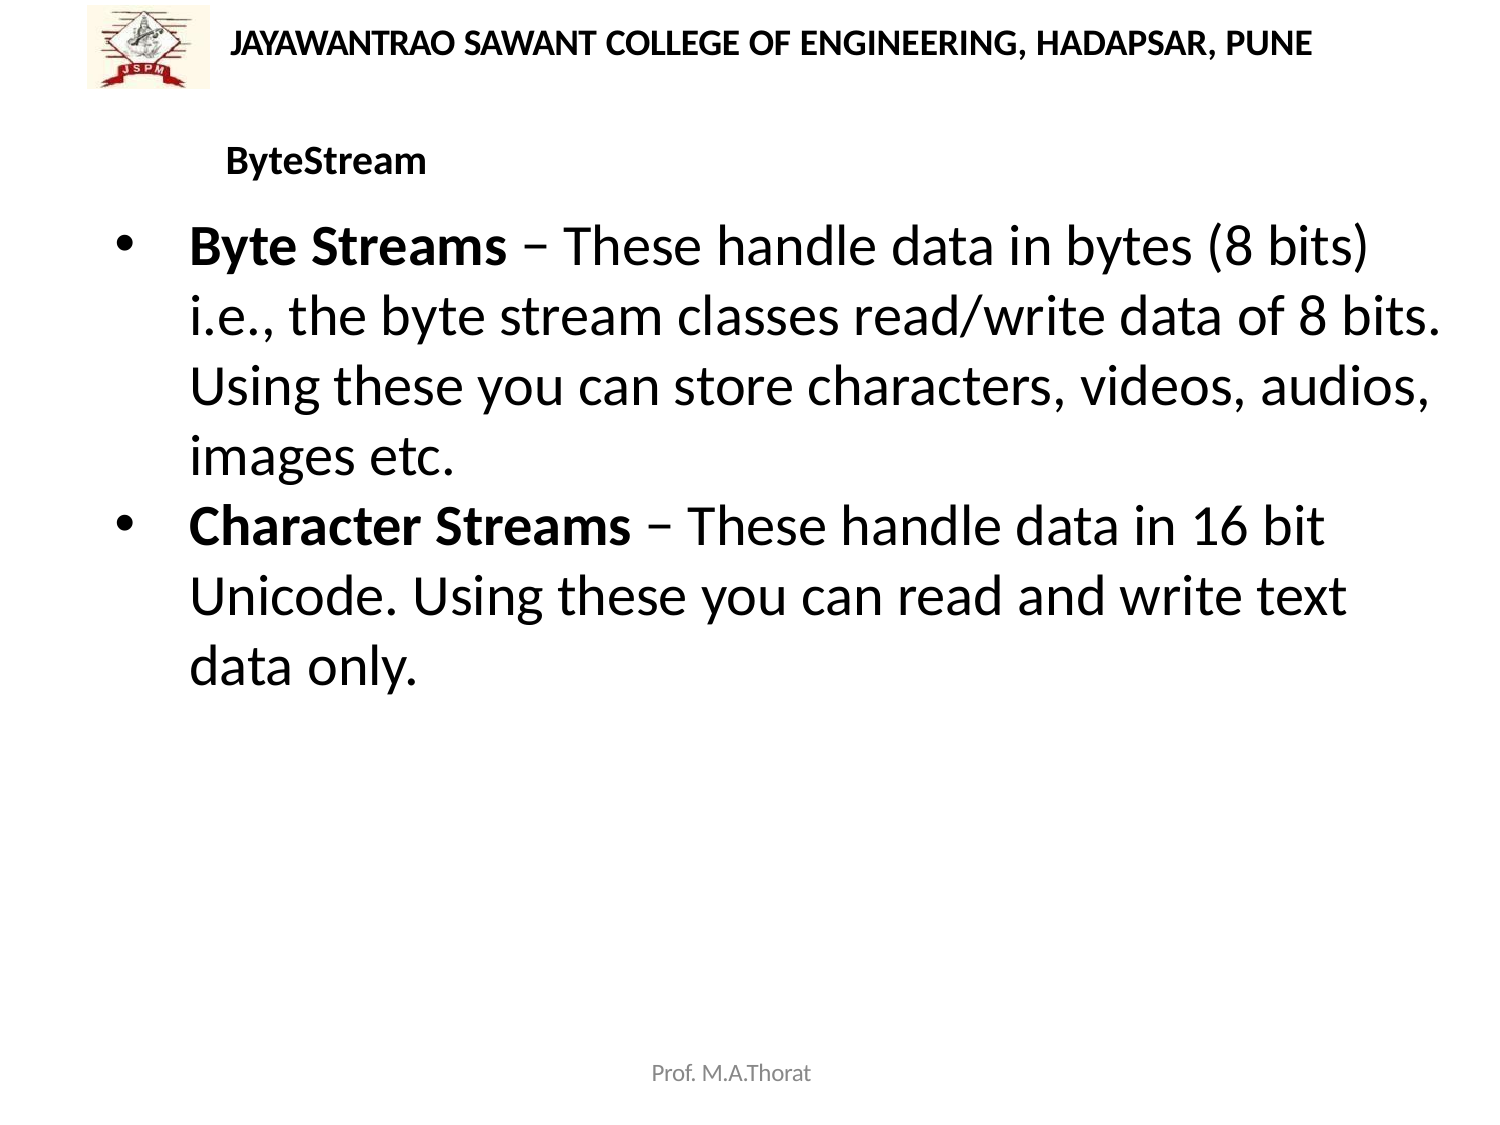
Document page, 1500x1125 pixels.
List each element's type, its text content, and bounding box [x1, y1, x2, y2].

footer Prof. M.A.Thorat [649, 1060, 851, 1090]
text_box Byte Streams − These handle data in bytes (8 bits) i.e., the byte stream classes read/write data of 8 bits. Using these you can store characters, videos, audios, images etc. Character Streams − These handle data in 16 bit Unicode. Using these you can read and write text data only. [99, 199, 1463, 775]
text_box JAYAWANTRAO SAWANT COLLEGE OF ENGINEERING, HADAPSAR, PUNE [228, 15, 1333, 63]
text_box ByteStream [210, 125, 443, 190]
picture [87, 5, 210, 89]
